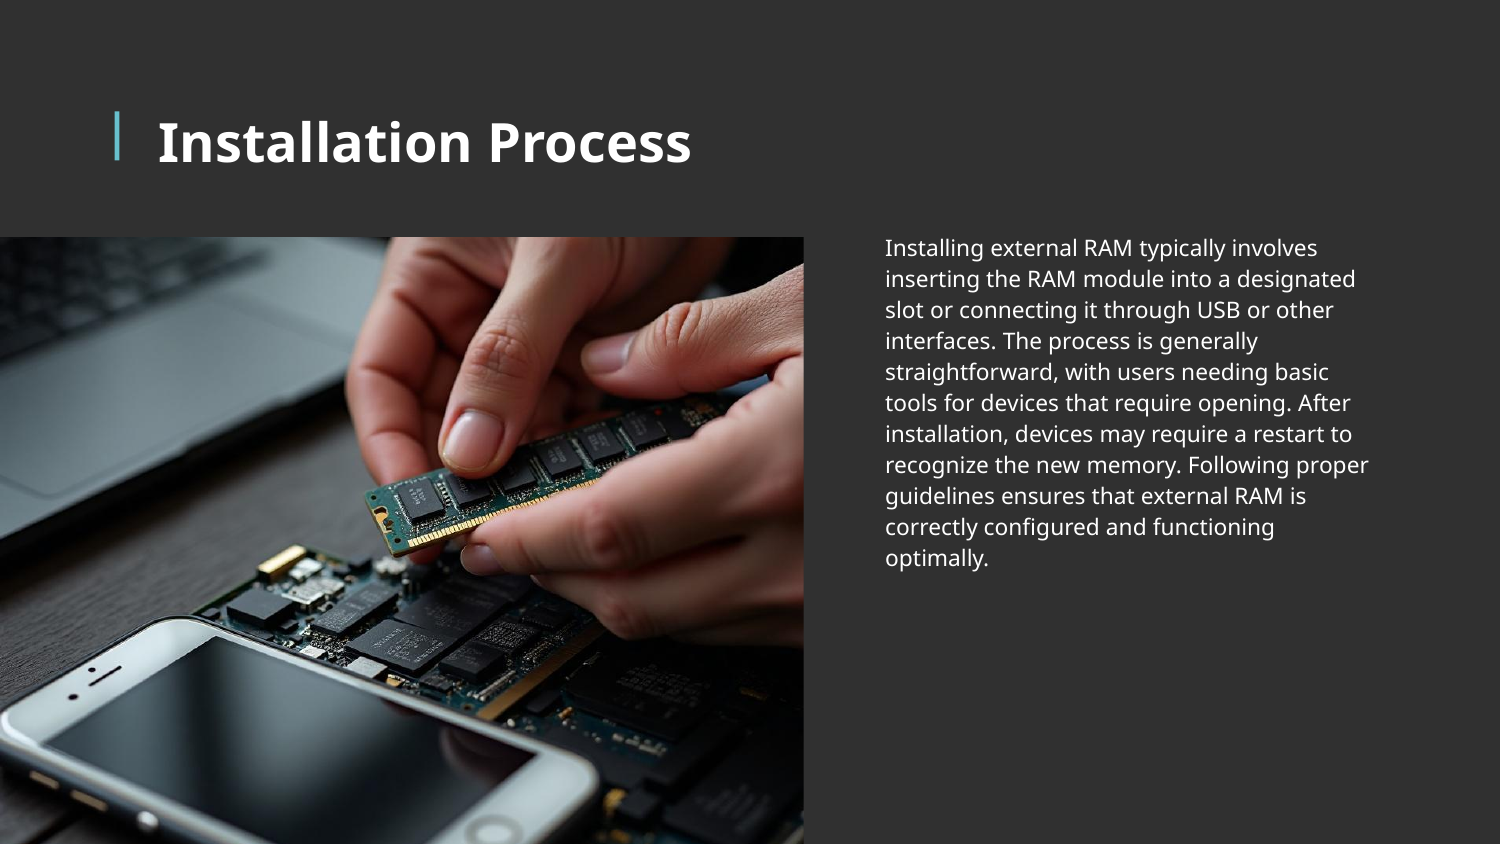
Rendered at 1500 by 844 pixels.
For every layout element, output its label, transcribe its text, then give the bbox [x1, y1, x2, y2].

picture [0, 237, 804, 844]
title Installation Process [143, 89, 1385, 194]
subtitle Installing external RAM typically involves inserting the RAM module into a designated slot or connecting it through USB or other interfaces. The process is generally straightforward, with users needing basic tools for devices that require opening. After installation, devices may require a restart to recognize the new memory. Following proper guidelines ensures that external RAM is correctly configured and functioning optimally. [870, 217, 1385, 591]
